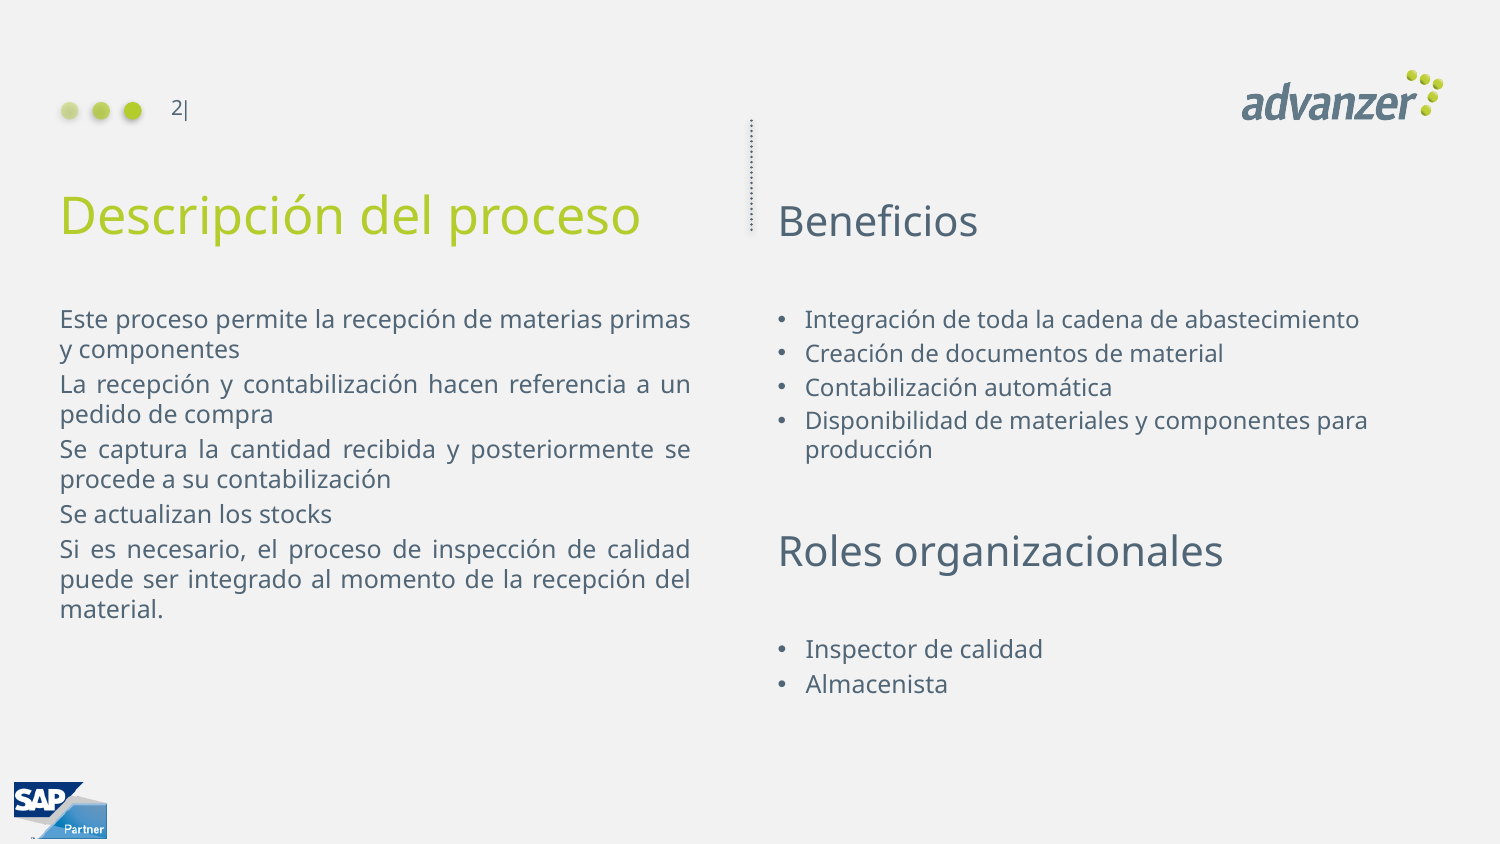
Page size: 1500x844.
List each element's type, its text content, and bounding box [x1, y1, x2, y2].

slide_number 2 [128, 86, 198, 132]
list Integración de toda la cadena de abastecimiento Creación de documentos de material Contabilización automática Disponibilidad de materiales y componentes para producción [762, 296, 1425, 441]
list Beneficios [762, 111, 1425, 253]
picture [1218, 58, 1467, 132]
title Descripción del proceso [44, 112, 733, 253]
list Este proceso permite la recepción de materias primas y componentes La recepción y contabilización hacen referencia a un pedido de compra Se captura la cantidad recibida y posteriormente se procede a su contabilización Se actualizan los stocks Si es necesario, el proceso de inspección de calidad puede ser integrado al momento de la recepción del material. [44, 296, 707, 715]
picture [14, 782, 107, 839]
text_box Roles organizacionales [762, 441, 1425, 583]
list Inspector de calidad Almacenista [762, 626, 1425, 802]
